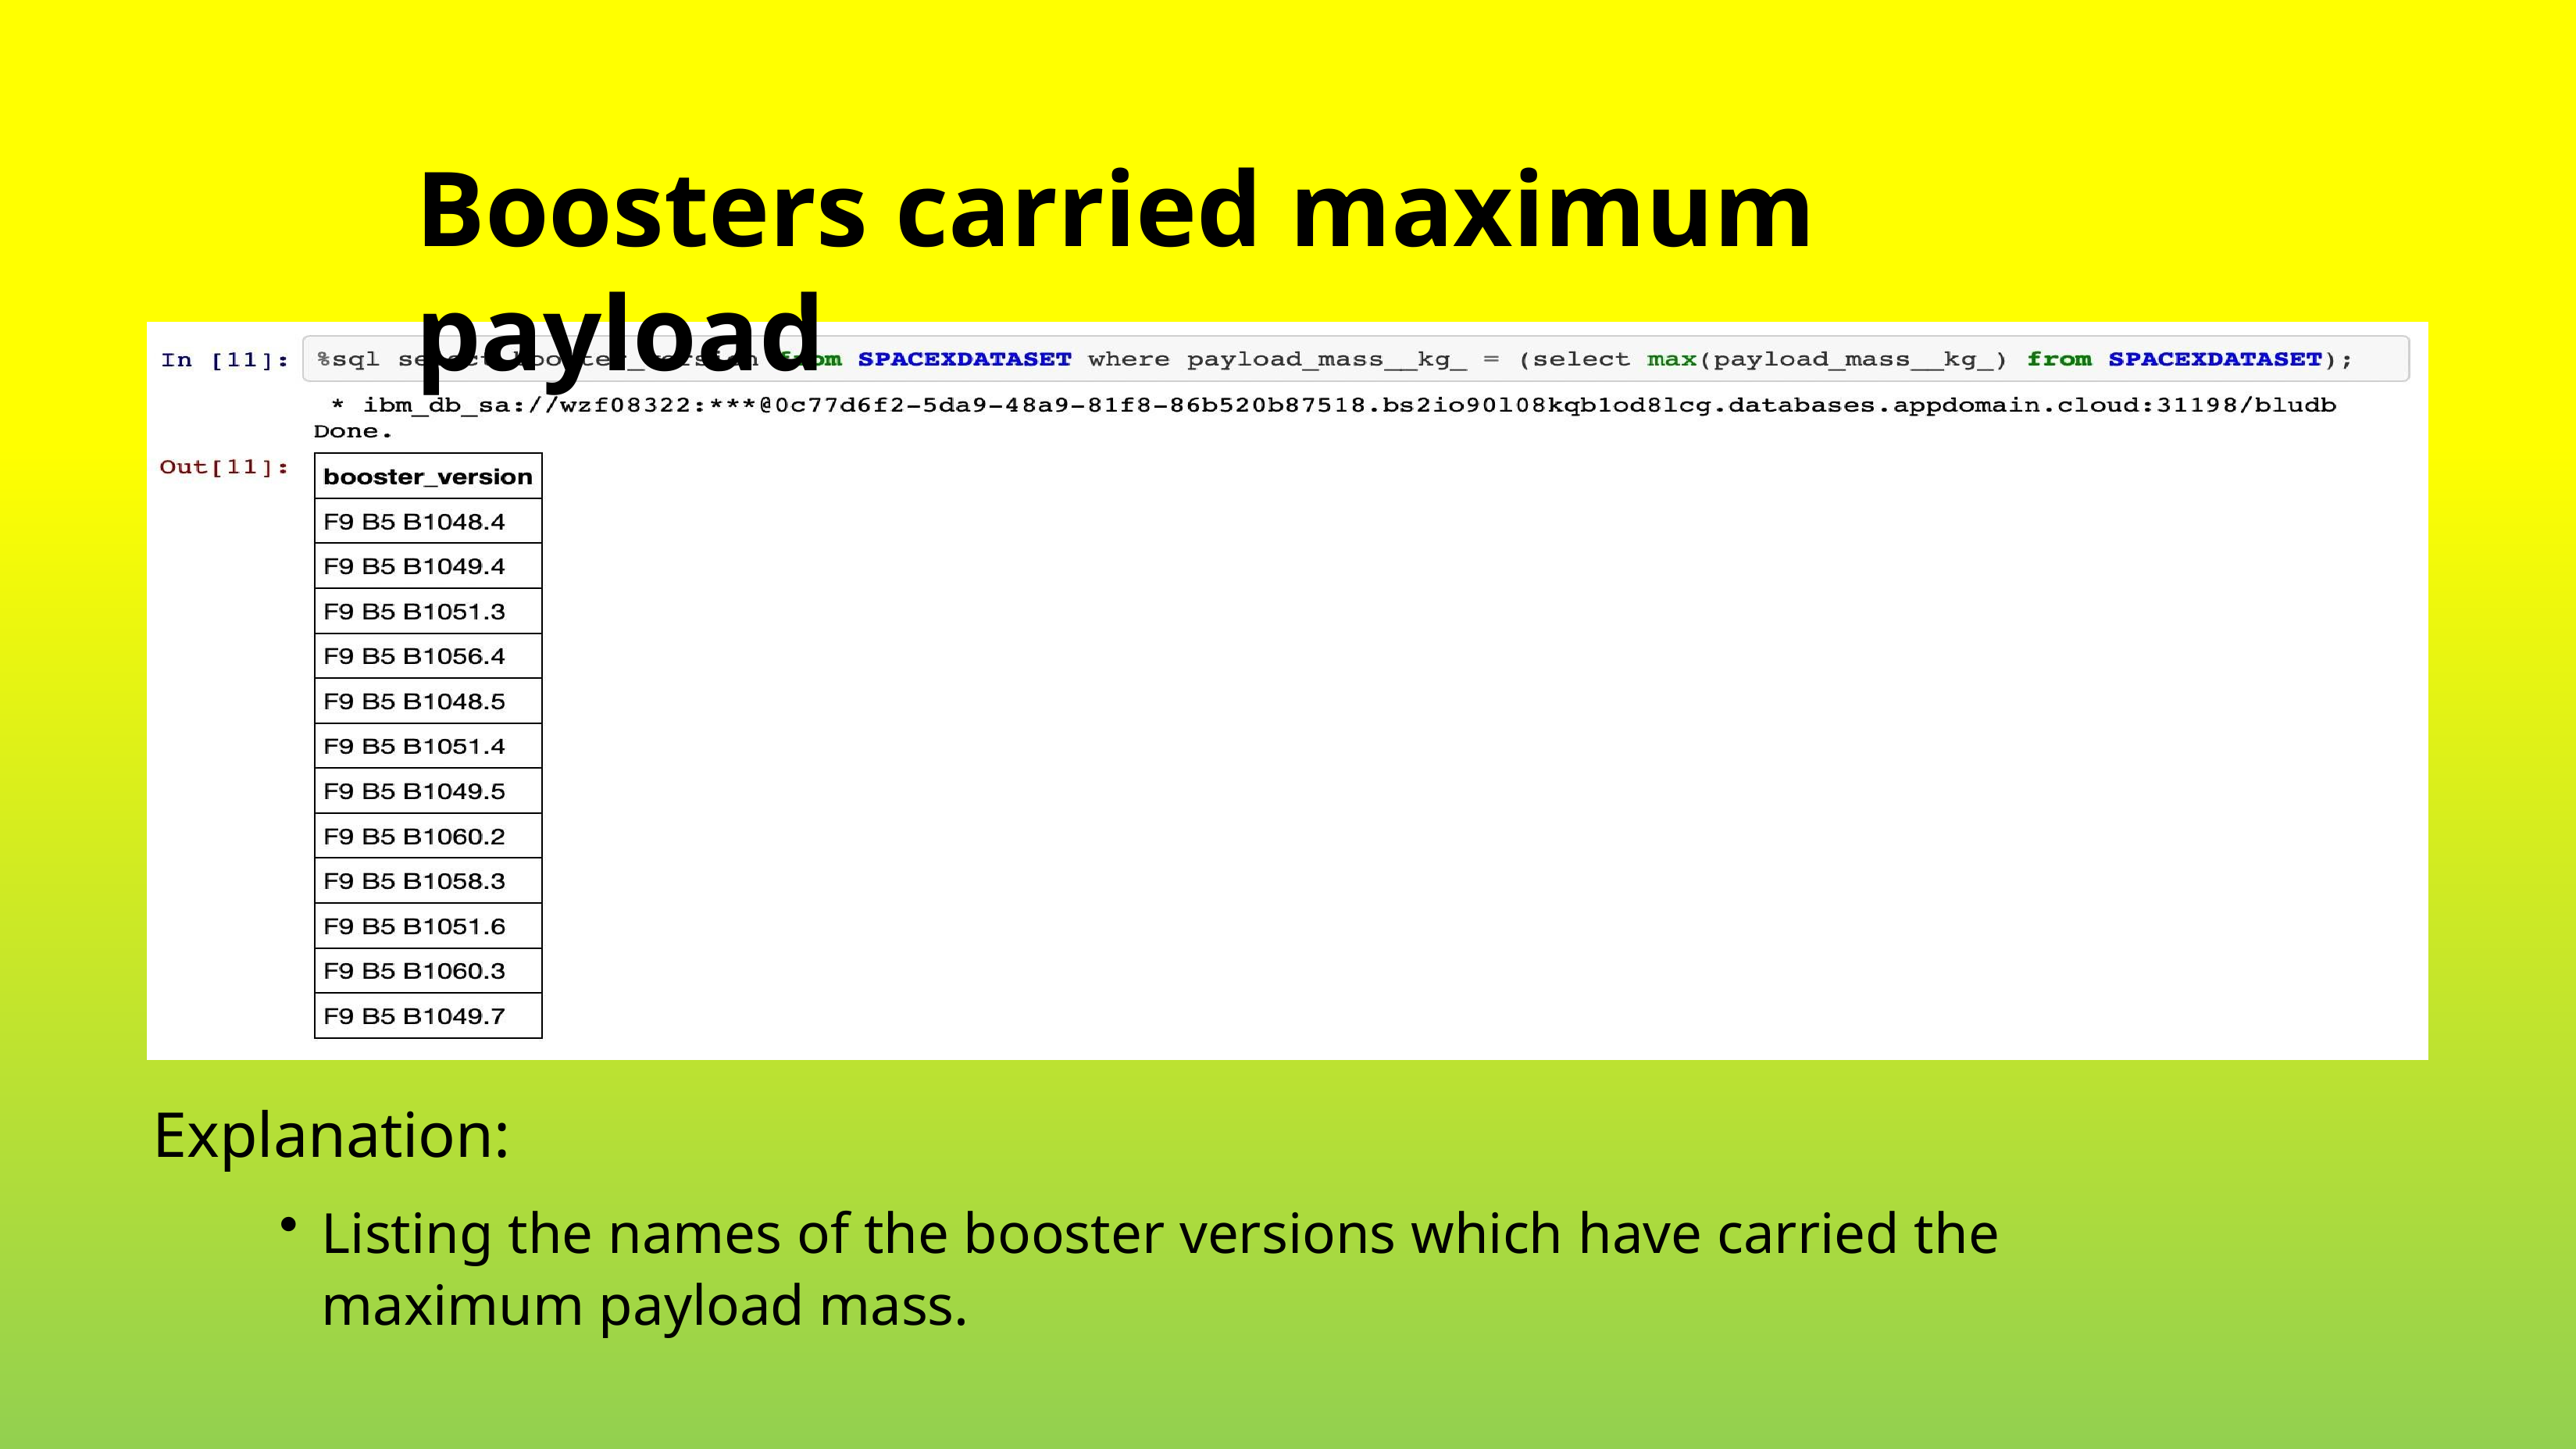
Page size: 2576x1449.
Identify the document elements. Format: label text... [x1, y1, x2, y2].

text_box Explanation: Listing the names of the booster versions which have carried the maximum payload mass. [151, 1069, 2156, 1337]
title Boosters carried maximum payload [414, 141, 2062, 319]
picture [147, 321, 2429, 1061]
